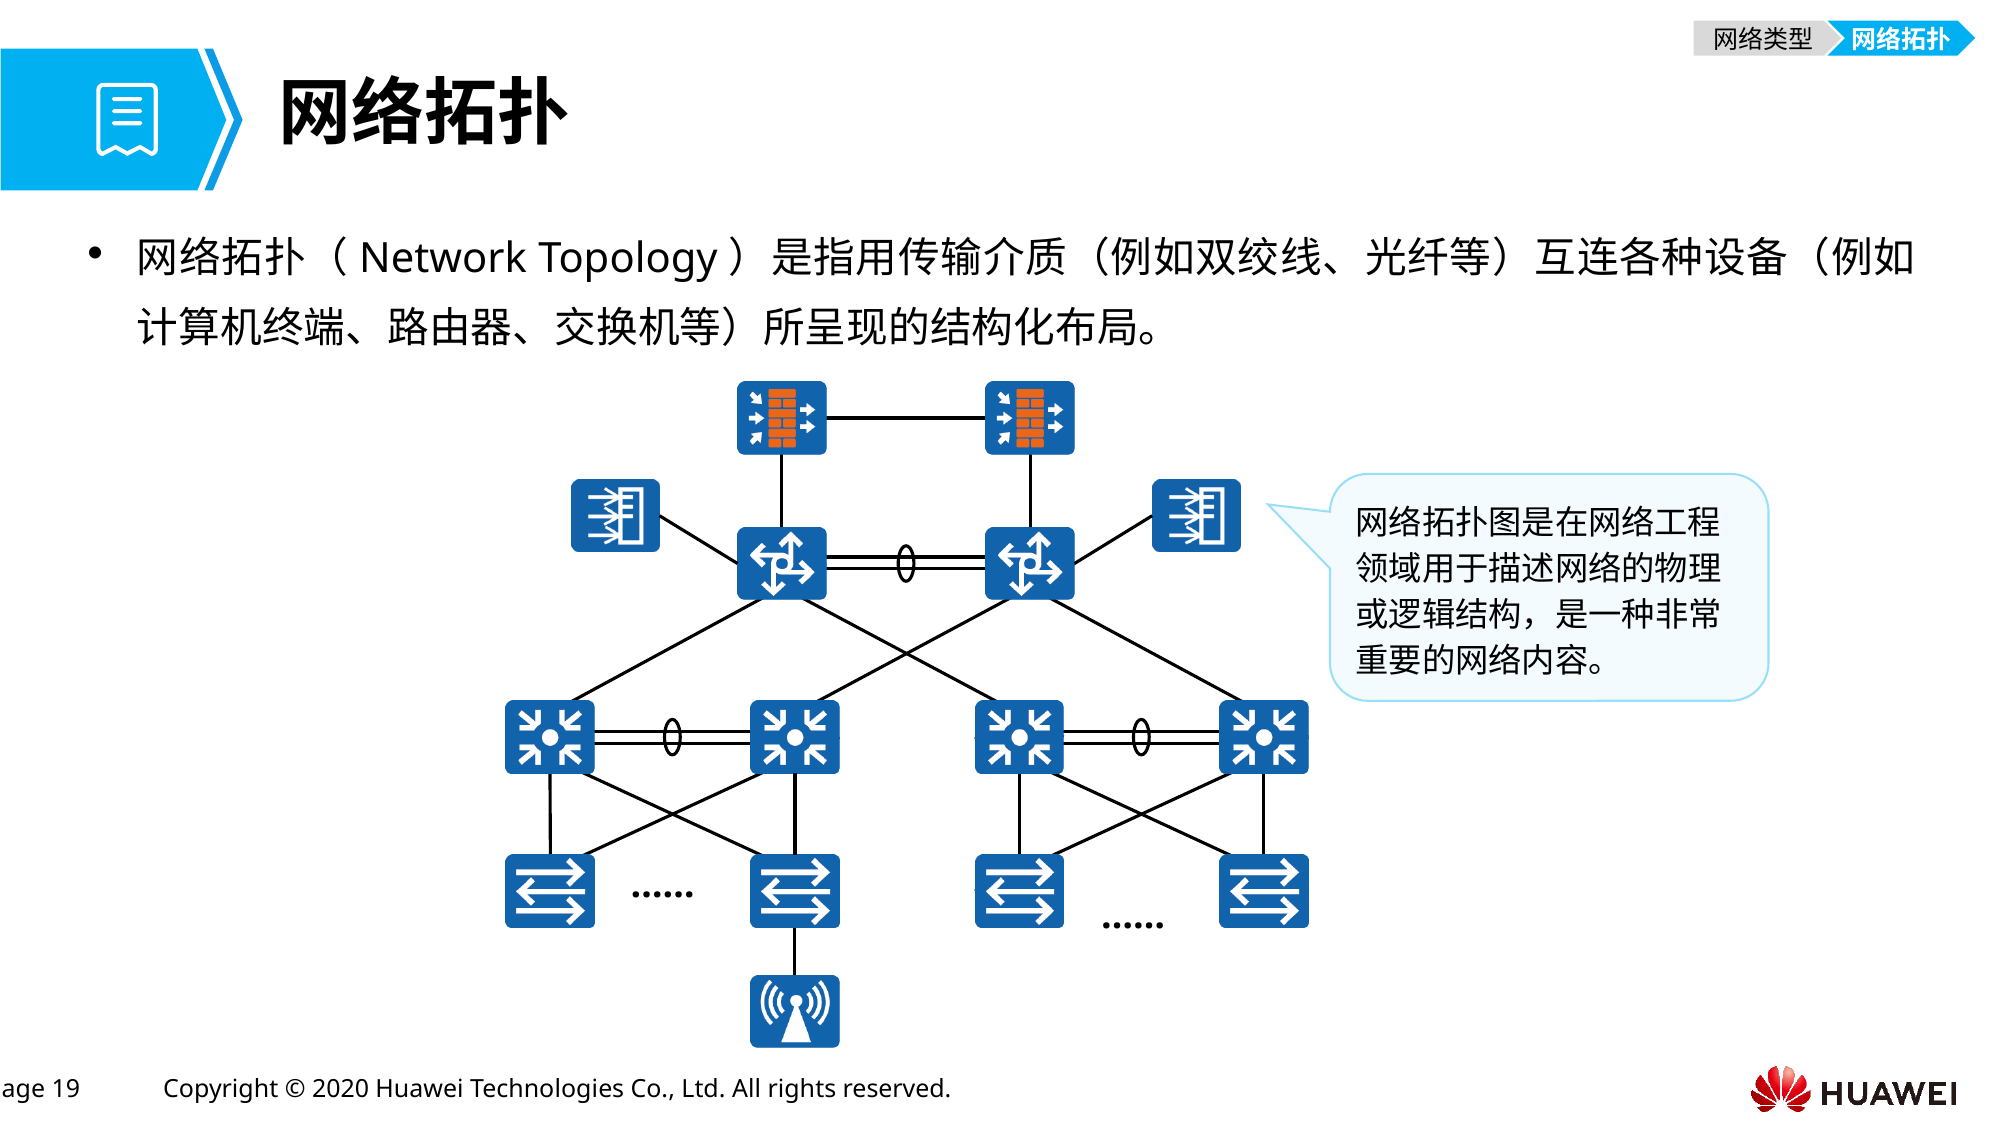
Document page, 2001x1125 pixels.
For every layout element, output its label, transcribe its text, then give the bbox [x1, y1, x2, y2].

title 网络拓扑 [261, 67, 1875, 173]
picture [1751, 1066, 1956, 1112]
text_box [505, 381, 1309, 1048]
list 网络拓扑（Network Topology）是指用传输介质（例如双绞线、光纤等）互连各种设备（例如计算机终端、路由器、交换机等）所呈现的结构化布局。 [73, 203, 1930, 972]
text_box 网络拓扑 [1827, 20, 1976, 56]
text_box 网络拓扑图是在网络工程领域用于描述网络的物理或逻辑结构，是一种非常重要的网络内容。 [1309, 473, 1769, 701]
text_box 网络类型 [1693, 20, 1842, 56]
